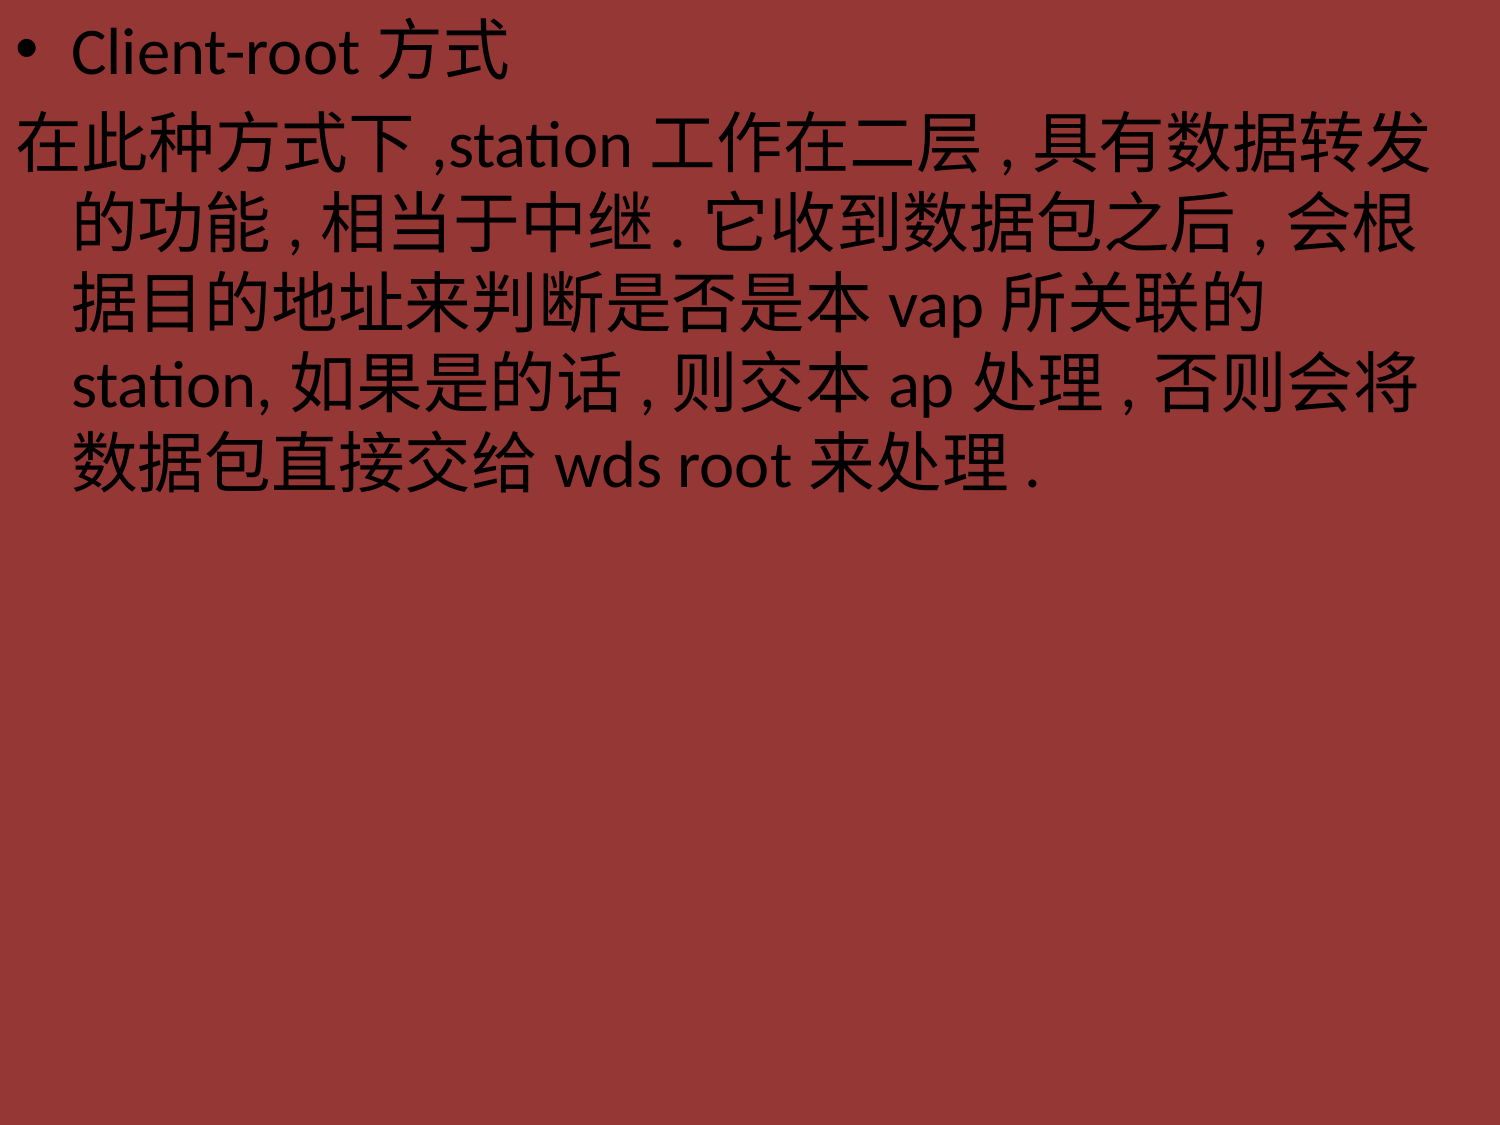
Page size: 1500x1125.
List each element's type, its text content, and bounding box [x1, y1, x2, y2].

list Client-root方式 在此种方式下,station工作在二层,具有数据转发的功能,相当于中继.它收到数据包之后,会根据目的地址来判断是否是本vap所关联的station,如果是的话,则交本ap处理,否则会将数据包直接交给wds root来处理. [0, 0, 1500, 1125]
